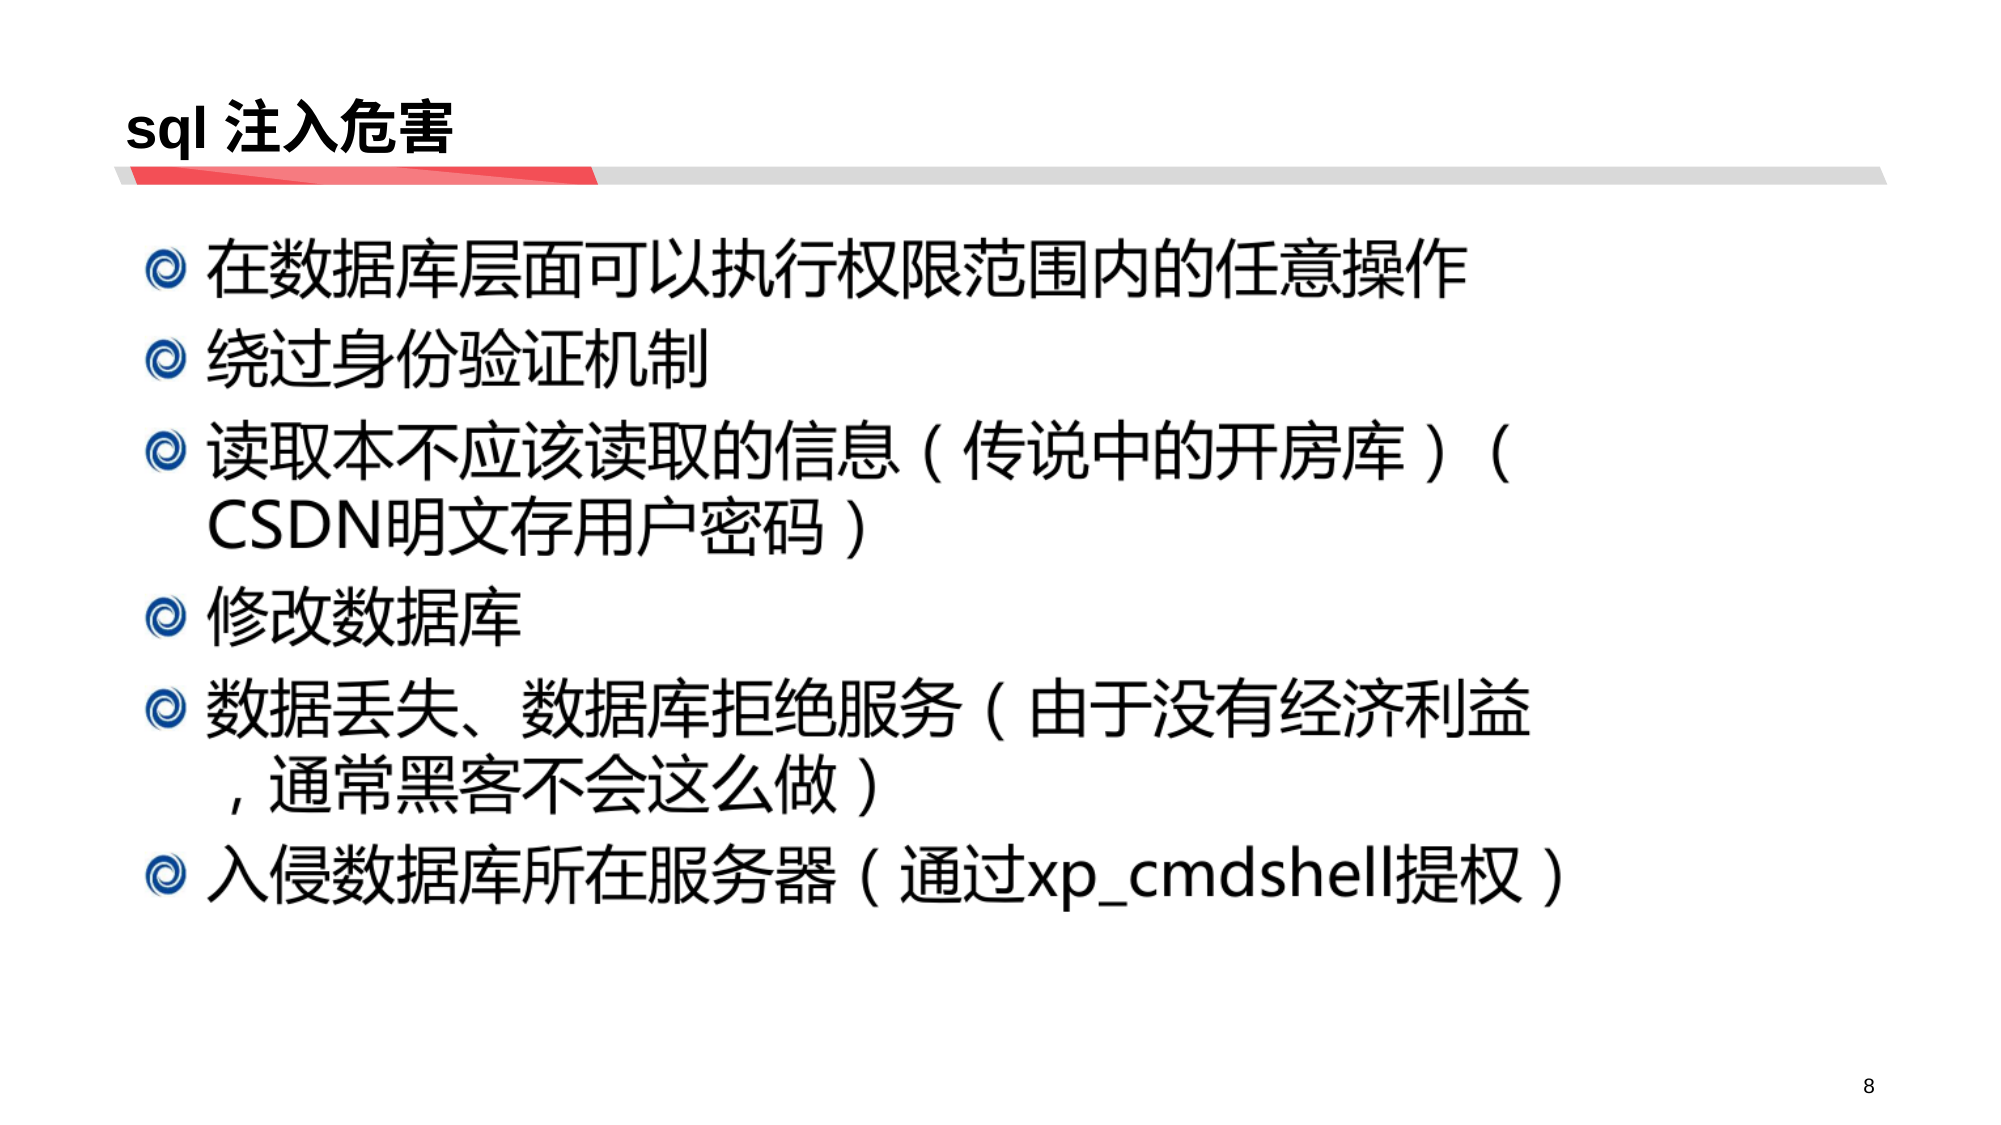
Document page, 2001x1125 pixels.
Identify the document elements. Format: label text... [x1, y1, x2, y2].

picture [73, 200, 1617, 925]
title sql注入危害 [109, 0, 1890, 169]
slide_number 8 [1412, 1068, 1890, 1103]
